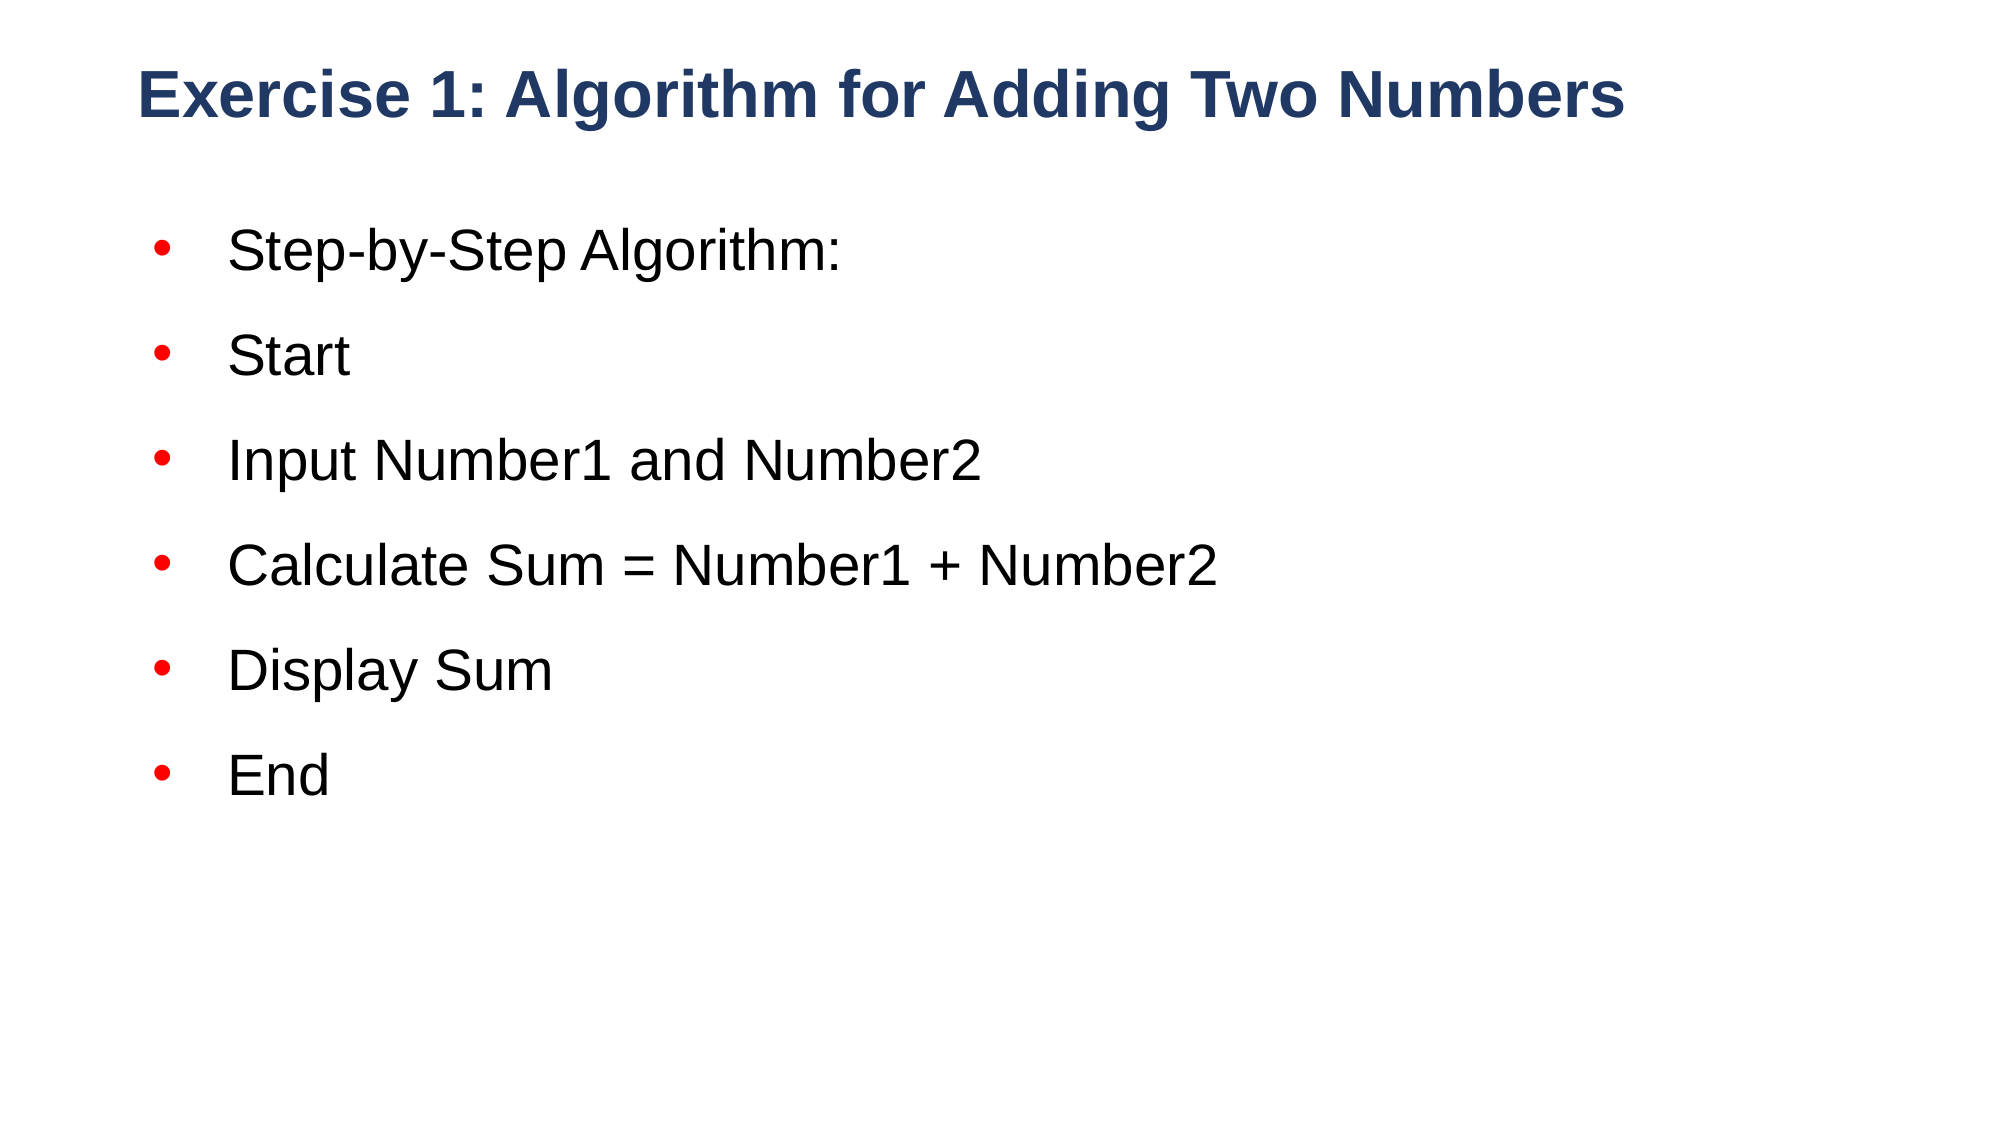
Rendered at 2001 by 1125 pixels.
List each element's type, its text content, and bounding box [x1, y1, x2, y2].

text_box Exercise 1: Algorithm for Adding Two Numbers [137, 59, 1863, 170]
text_box Step-by-Step Algorithm: Start Input Number1 and Number2 Calculate Sum = Number1 + Number2 Display Sum End [137, 170, 1911, 815]
